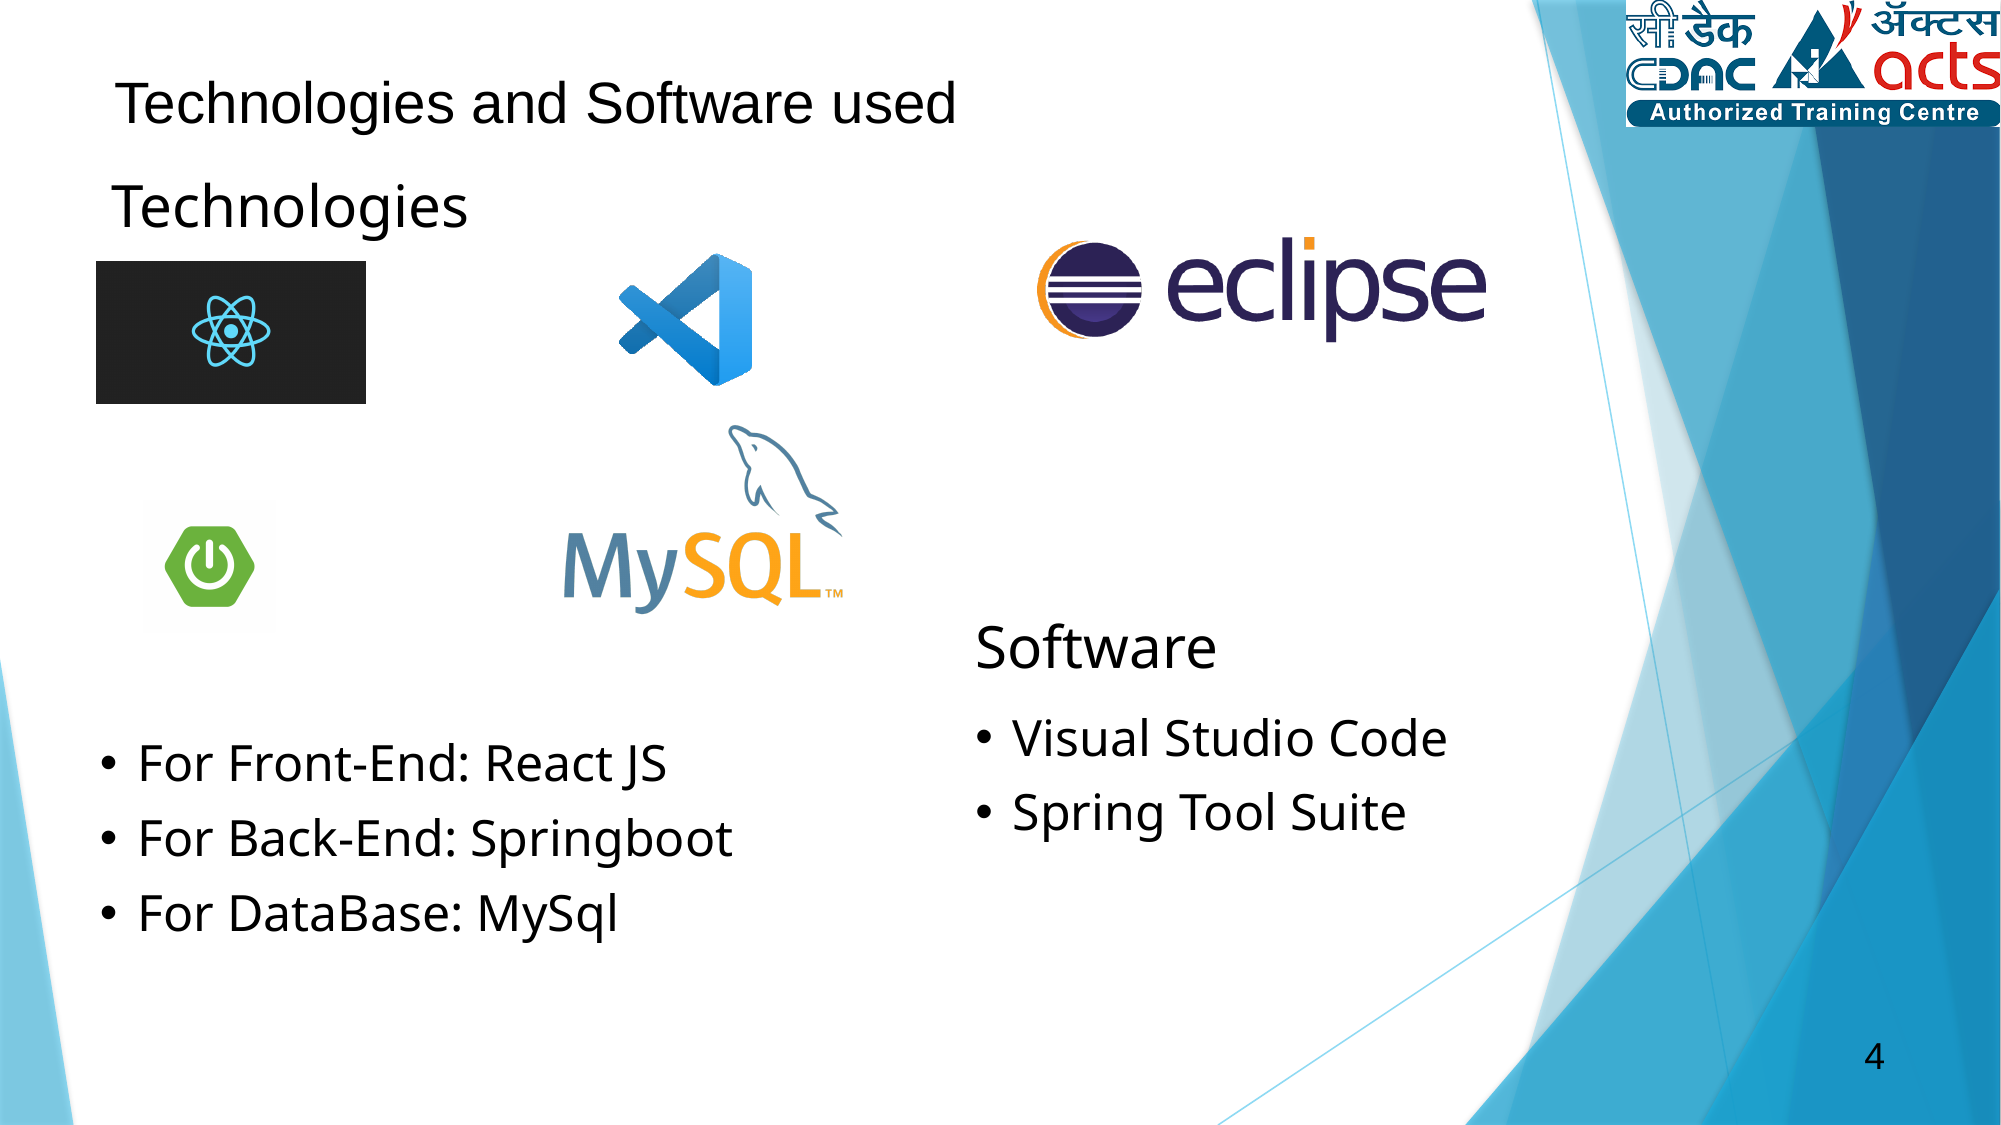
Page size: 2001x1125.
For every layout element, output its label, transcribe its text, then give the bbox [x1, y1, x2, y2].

text_box Visual Studio Code Spring Tool Suite [960, 706, 1648, 1125]
picture [1669, 108, 1679, 120]
picture [1817, 108, 1826, 120]
picture [1931, 15, 1953, 20]
picture [1900, 104, 1914, 120]
text_box [1648, 1024, 1900, 1103]
picture [1939, 108, 1943, 119]
text_box Software [960, 610, 1648, 706]
picture [142, 500, 276, 634]
picture [619, 252, 753, 386]
picture [535, 414, 866, 622]
picture [1757, 109, 1766, 120]
picture [95, 261, 366, 404]
picture [1632, 82, 1653, 87]
picture [1948, 105, 1954, 119]
picture [1626, 0, 2000, 110]
picture [1629, 66, 1634, 79]
picture [1919, 108, 1928, 119]
picture [1808, 108, 1813, 119]
picture [1742, 108, 1752, 119]
text_box Technologies and Software used [99, 27, 1900, 218]
picture [1710, 108, 1720, 119]
picture [1695, 104, 1699, 119]
picture [1792, 104, 1804, 119]
picture [1958, 108, 1964, 119]
picture [1967, 108, 1978, 119]
picture [1036, 169, 1487, 410]
text_box For Front-End: React JS For Back-End: Springboot For DataBase: MySql [85, 731, 888, 1125]
picture [1864, 108, 1874, 119]
picture [1845, 108, 1851, 119]
picture [1626, 108, 2000, 128]
picture [1634, 61, 1653, 65]
picture [1652, 104, 1665, 119]
picture [1933, 108, 1937, 119]
picture [1771, 104, 1781, 119]
text_box Technologies [96, 170, 771, 730]
picture [1684, 105, 1690, 120]
picture [1726, 108, 1732, 119]
picture [1840, 108, 1844, 119]
